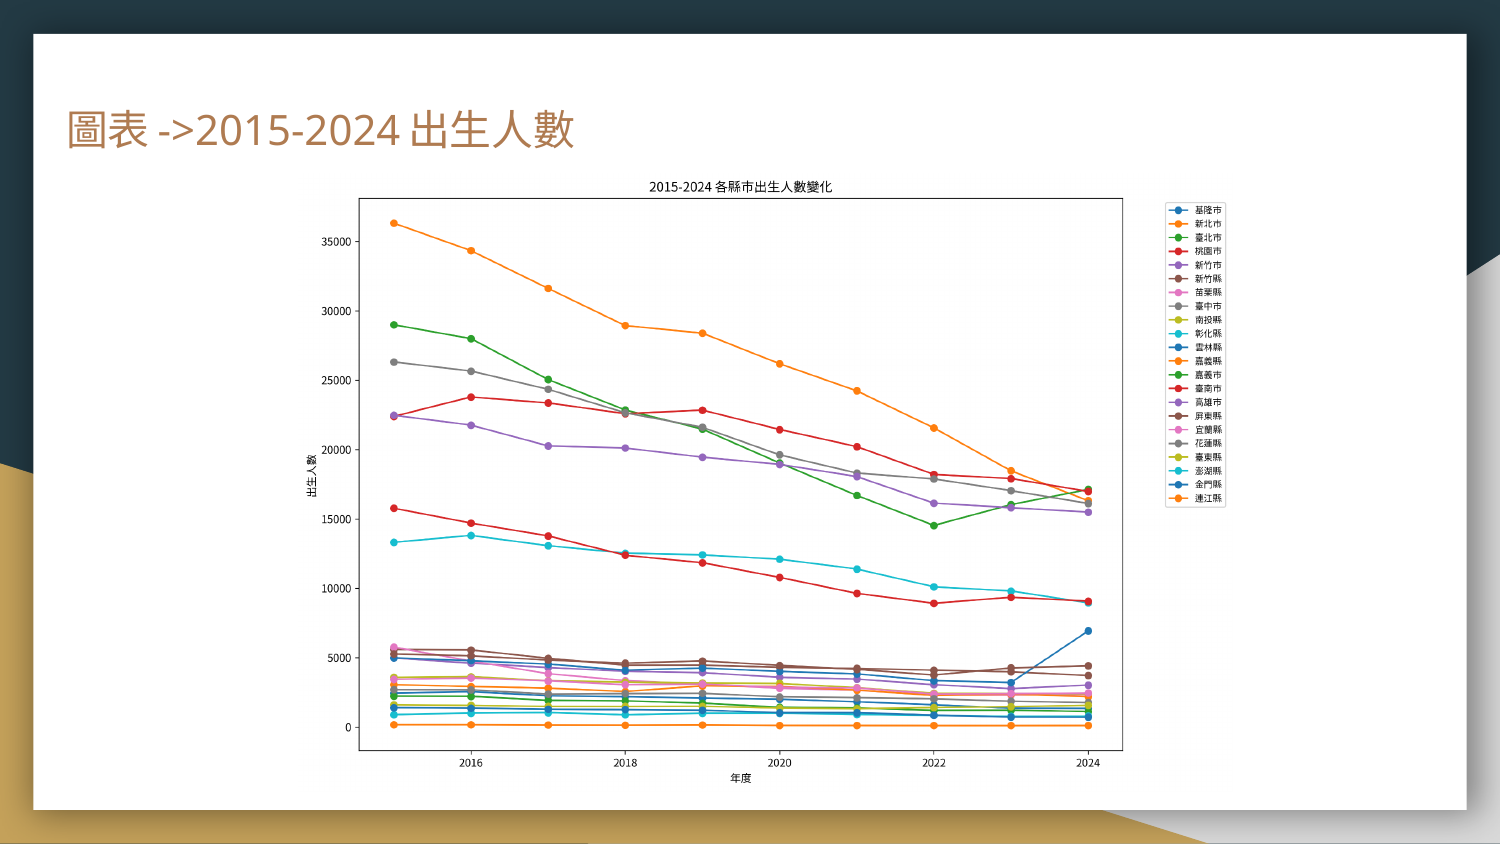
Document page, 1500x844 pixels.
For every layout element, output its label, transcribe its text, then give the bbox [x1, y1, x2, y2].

picture [298, 173, 1233, 792]
title 圖表->2015-2024出生人數 [51, 82, 1164, 174]
